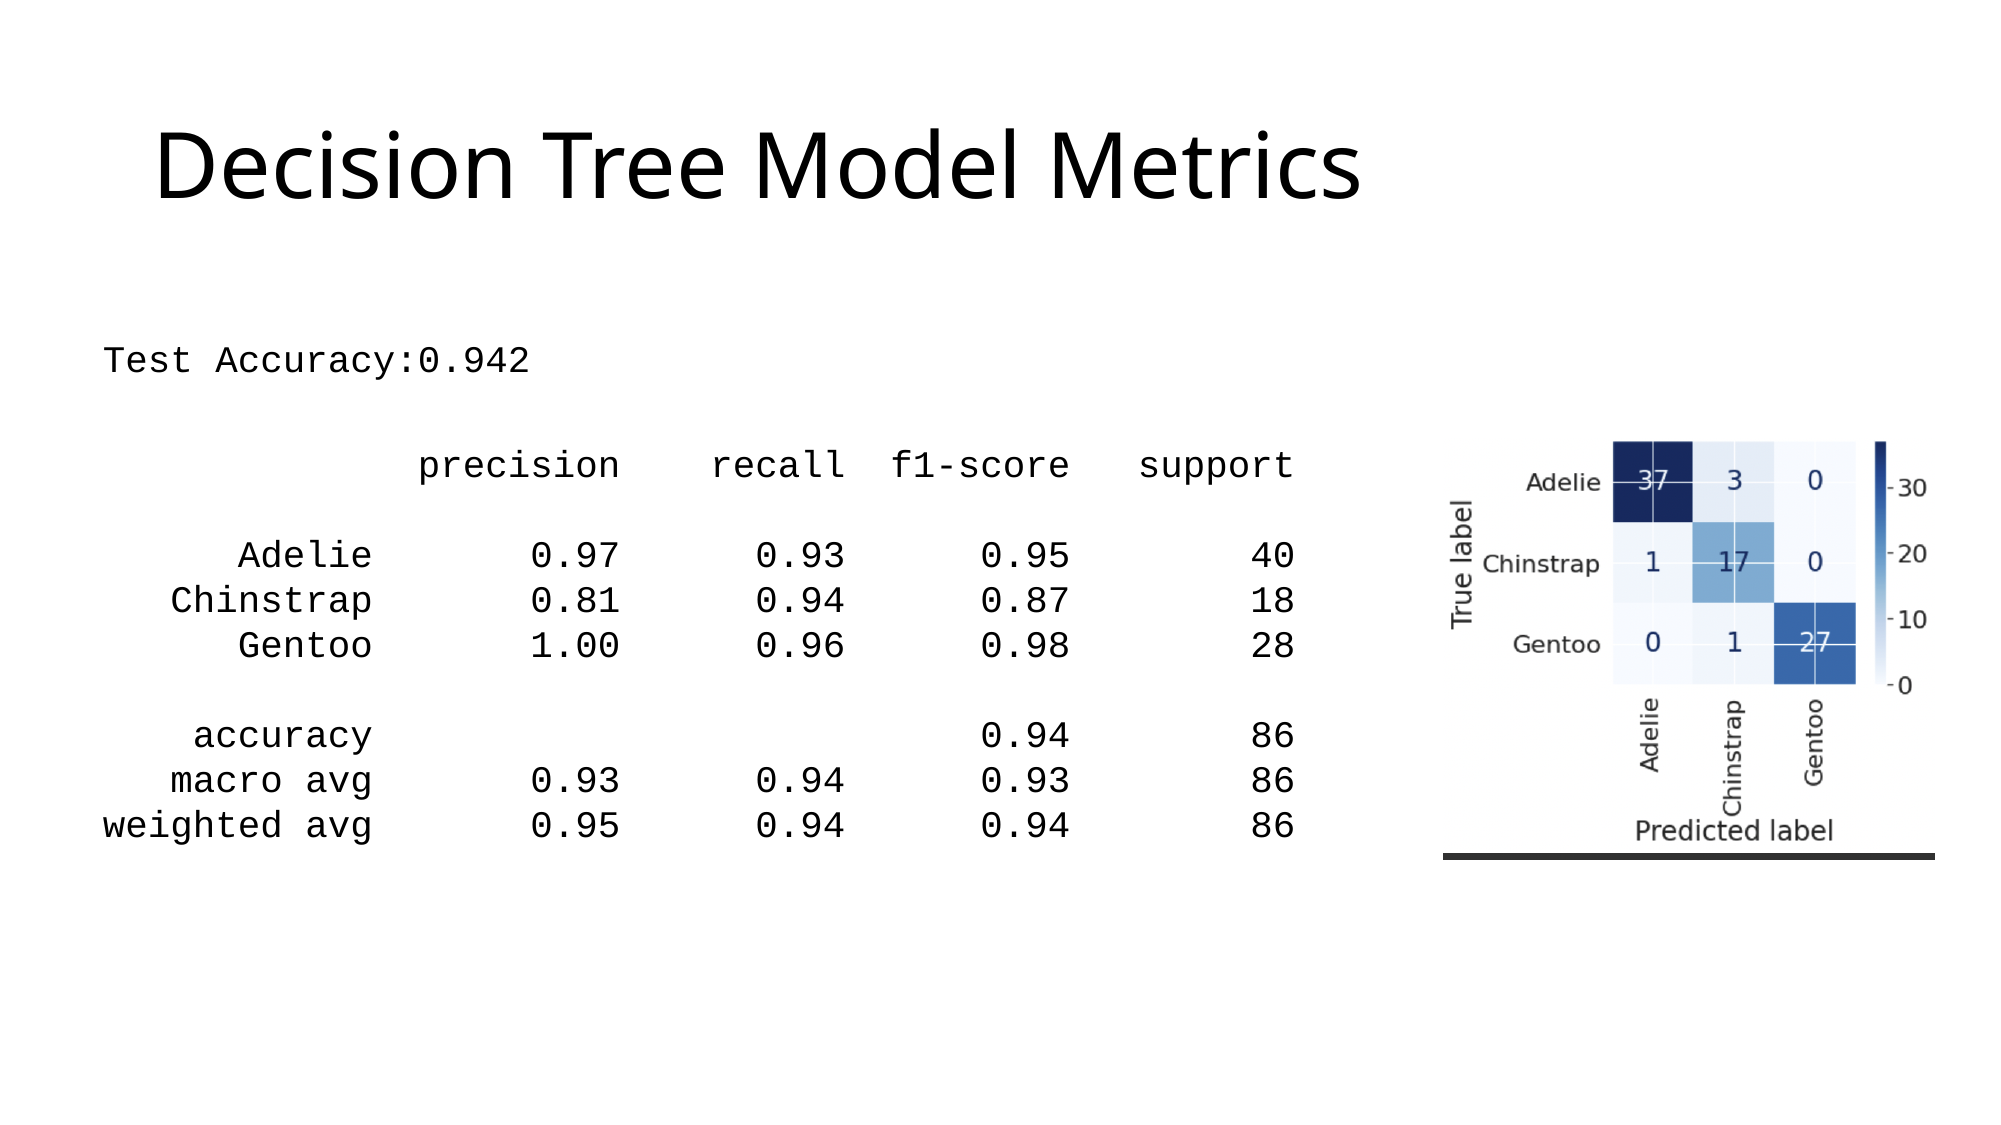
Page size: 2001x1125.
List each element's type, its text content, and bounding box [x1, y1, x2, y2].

picture [1443, 438, 1935, 860]
text_box Test Accuracy:0.942 precision recall f1-score support Adelie 0.97 0.93 0.95 40 Chinstrap 0.81 0.94 0.87 18 Gentoo 1.00 0.96 0.98 28 accuracy 0.94 86 macro avg 0.93 0.94 0.93 86 weighted avg 0.95 0.94 0.94 86 [88, 267, 1444, 852]
title Decision Tree Model Metrics [137, 59, 1863, 278]
